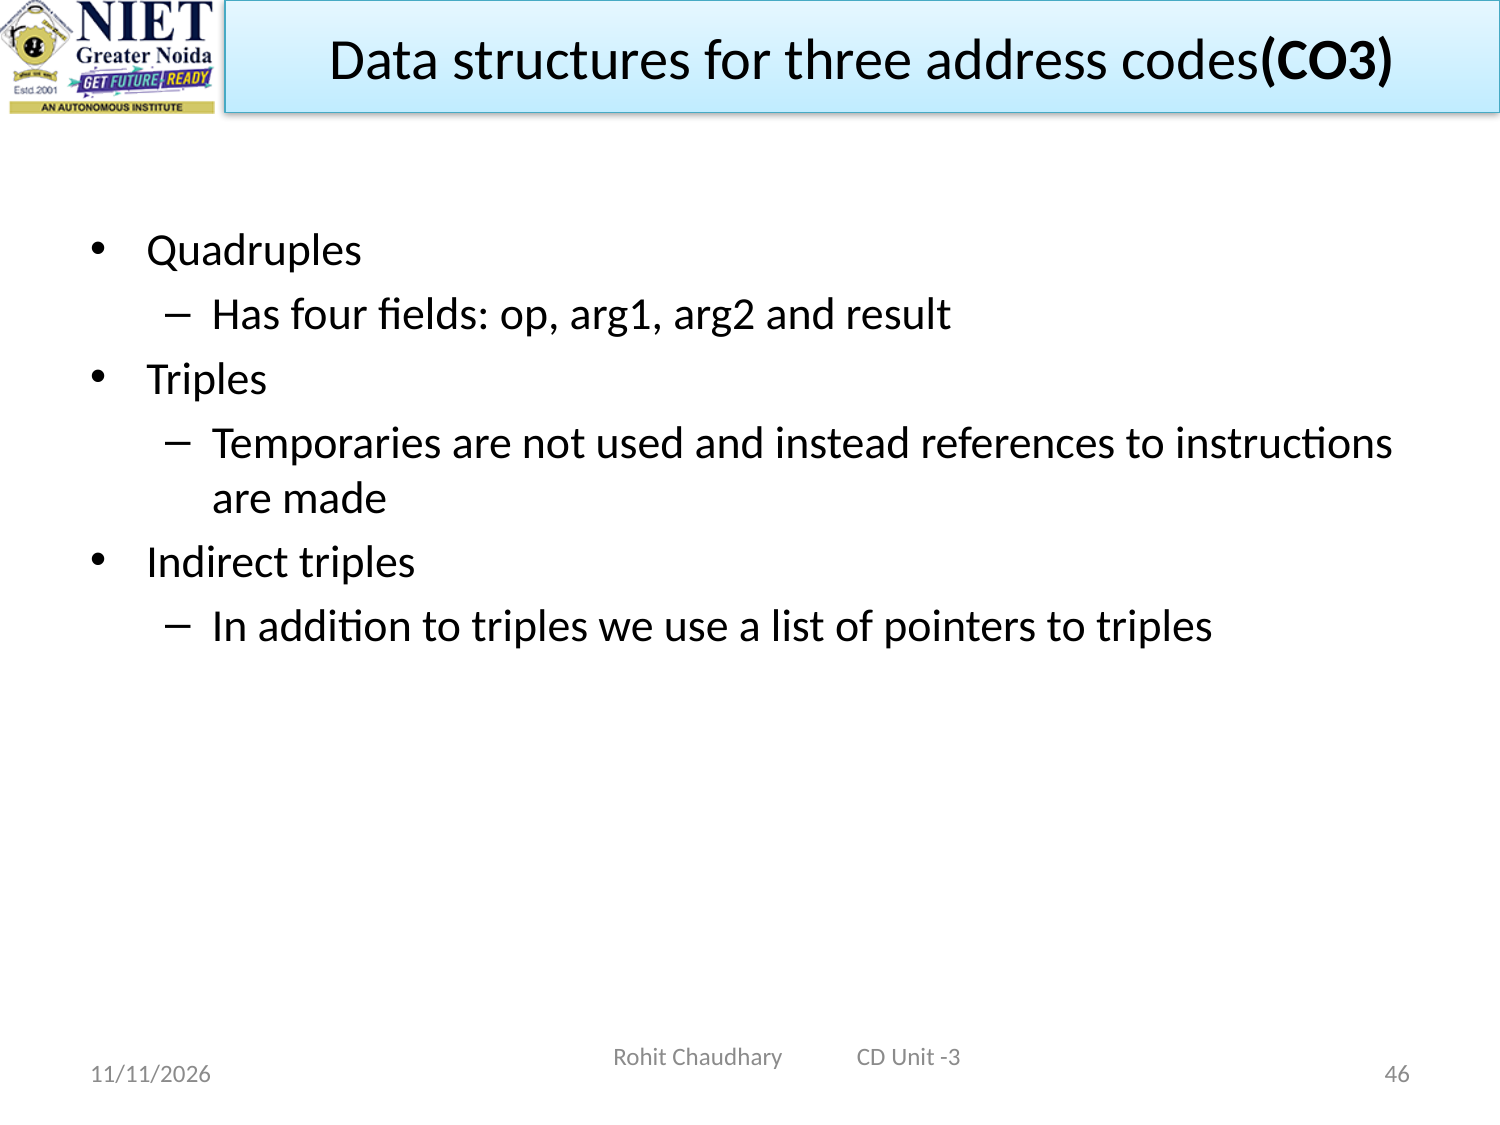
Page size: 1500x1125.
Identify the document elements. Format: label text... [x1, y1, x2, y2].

footer Rohit Chaudhary CD Unit -3 [375, 1025, 1200, 1085]
text_box Data structures for three address codes(CO3) [224, 0, 1500, 113]
picture [0, 0, 215, 114]
list Quadruples Has four fields: op, arg1, arg2 and result Triples Temporaries are not used and instead references to instructions are made Indirect triples In addition to triples we use a list of pointers to triples [75, 212, 1425, 1005]
slide_number 46 [1074, 1042, 1425, 1103]
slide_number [75, 1042, 425, 1103]
